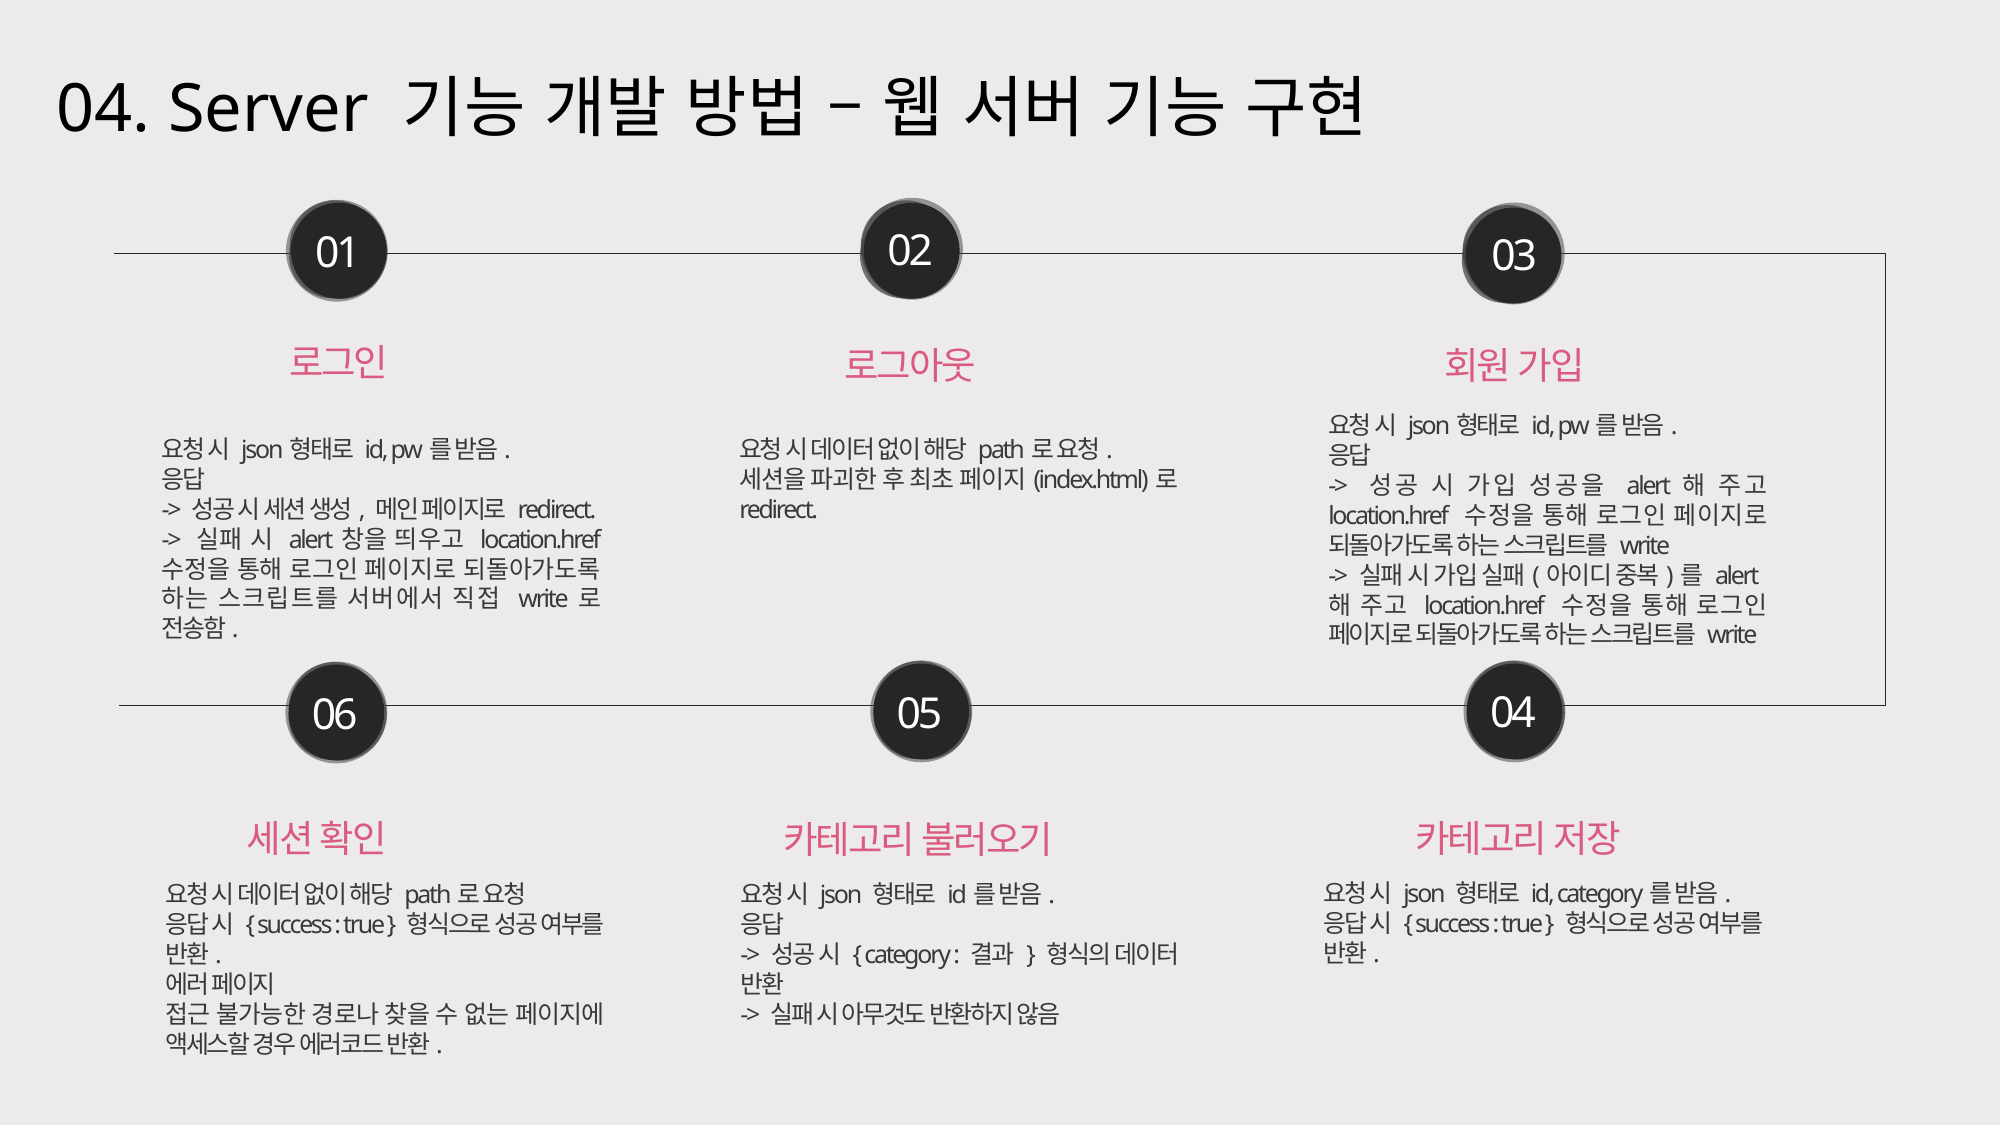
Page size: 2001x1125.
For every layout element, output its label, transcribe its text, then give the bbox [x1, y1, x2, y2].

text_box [285, 661, 388, 764]
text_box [1461, 202, 1565, 305]
text_box 카테고리 불러오기 [768, 808, 1069, 869]
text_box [1463, 660, 1566, 763]
text_box 요청 시 json 형태로 id를 받음. 응답 -> 성공 시 { category : 결과 } 형식의 데이터 반환 -> 실패 시 아무것도 반환하지 않음 [725, 871, 1193, 1036]
text_box 04. Server 기능 개발 방법 – 웹 서버 기능 구현 [41, 57, 1824, 153]
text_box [285, 199, 388, 302]
text_box 세션 확인 [232, 808, 402, 868]
text_box 요청 시 json 형태로 id, category를 받음. 응답 시 { success : true } 형식으로 성공 여부를 반환. [1308, 870, 1776, 976]
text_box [870, 660, 973, 763]
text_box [859, 197, 963, 300]
text_box 카테고리 저장 [1400, 808, 1636, 868]
text_box [114, 253, 1886, 706]
text_box 요청 시 데이터 없이 해당 path로 요청 응답 시 { success : true } 형식으로 성공 여부를 반환. 에러 페이지 접근 불가능한 경로나 찾을 수 없는 페이지에 액세스할 경우 에러코드 반환. [150, 871, 618, 1066]
